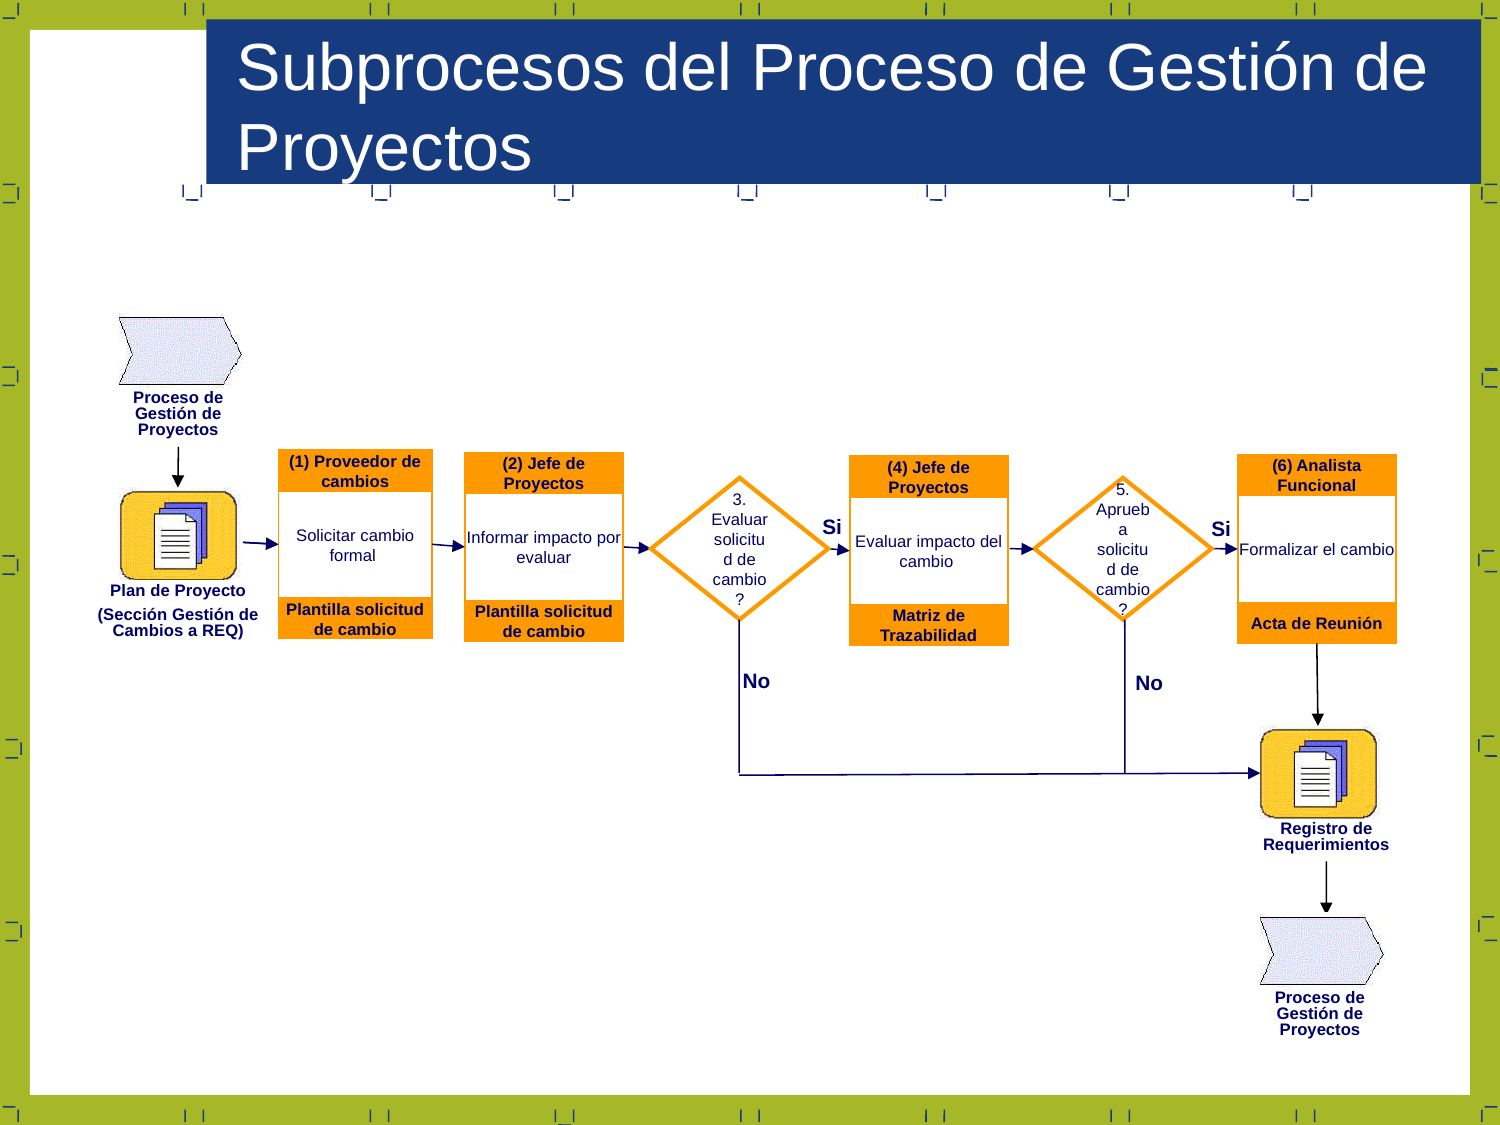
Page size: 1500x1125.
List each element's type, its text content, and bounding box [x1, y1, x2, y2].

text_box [1237, 454, 1397, 644]
text_box No [727, 660, 732, 701]
text_box Subprocesos del Proceso de Gestión de Proyectos [221, 16, 1471, 191]
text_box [1241, 725, 1412, 863]
text_box Si [1196, 508, 1231, 549]
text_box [464, 451, 624, 642]
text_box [1242, 912, 1397, 1048]
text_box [431, 544, 466, 548]
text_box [101, 312, 256, 448]
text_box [77, 487, 279, 651]
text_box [829, 548, 851, 552]
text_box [738, 619, 1261, 776]
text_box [849, 455, 1009, 617]
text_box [278, 449, 433, 639]
text_box 5. Aprueba solicitud de cambio? [1035, 477, 1211, 617]
text_box 3. Evaluar solicitud de cambio? [651, 477, 828, 618]
text_box Si [807, 506, 843, 547]
